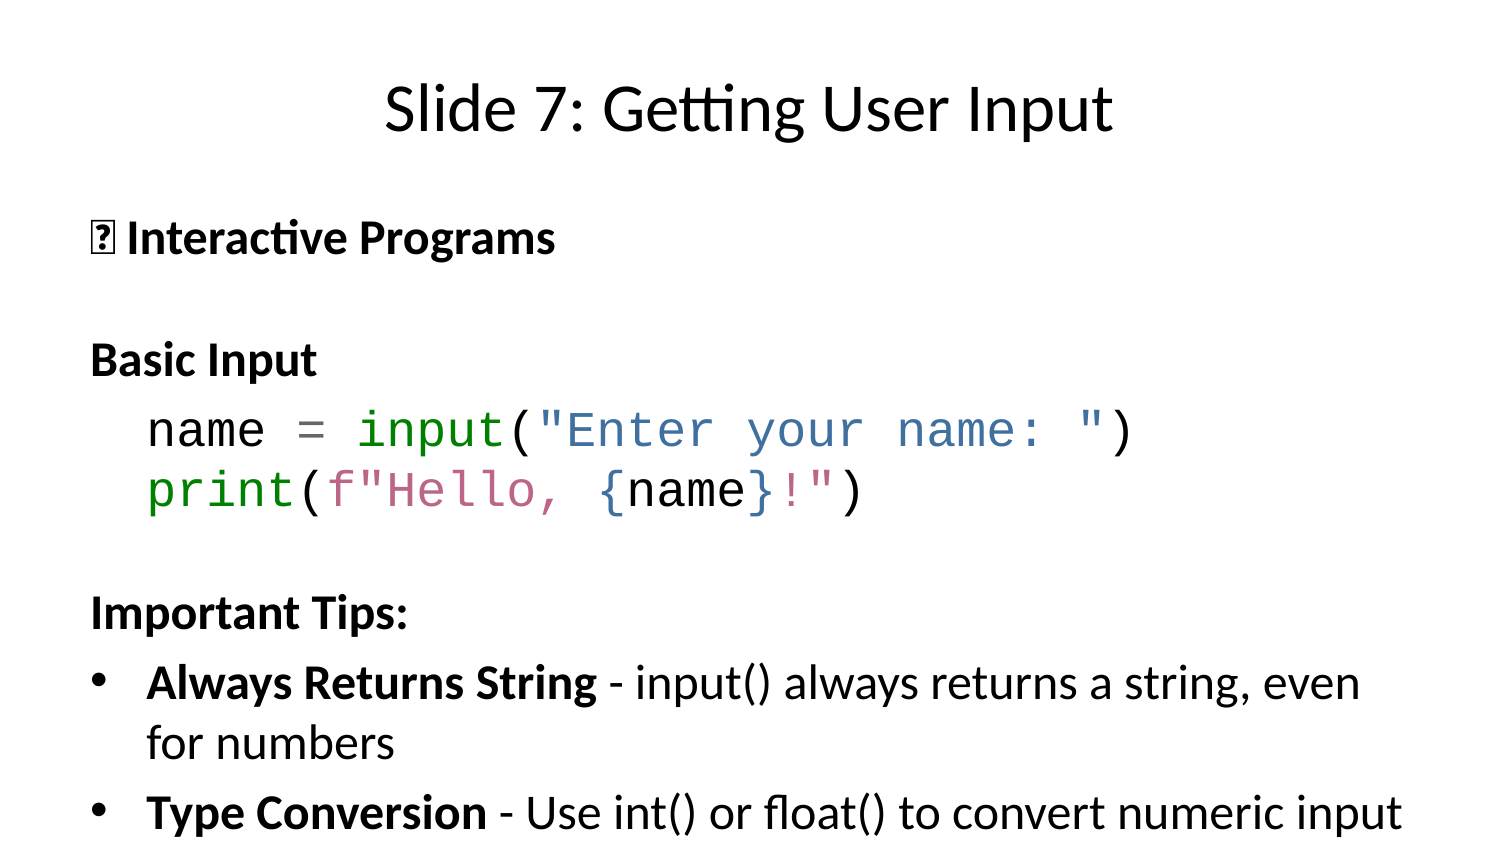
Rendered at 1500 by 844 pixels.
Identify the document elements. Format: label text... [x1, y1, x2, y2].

title Slide 7: Getting User Input [75, 33, 1425, 175]
list 📝 Interactive Programs Basic Input name = input("Enter your name: ") print(f"Hello, {name}!") Important Tips: Always Returns String - input() always returns a string, even for numbers Type Conversion - Use int() or float() to convert numeric input Example with Conversion: age = int(input("Enter your age: ")) height = float(input("Enter your height: ")) [75, 196, 1425, 754]
